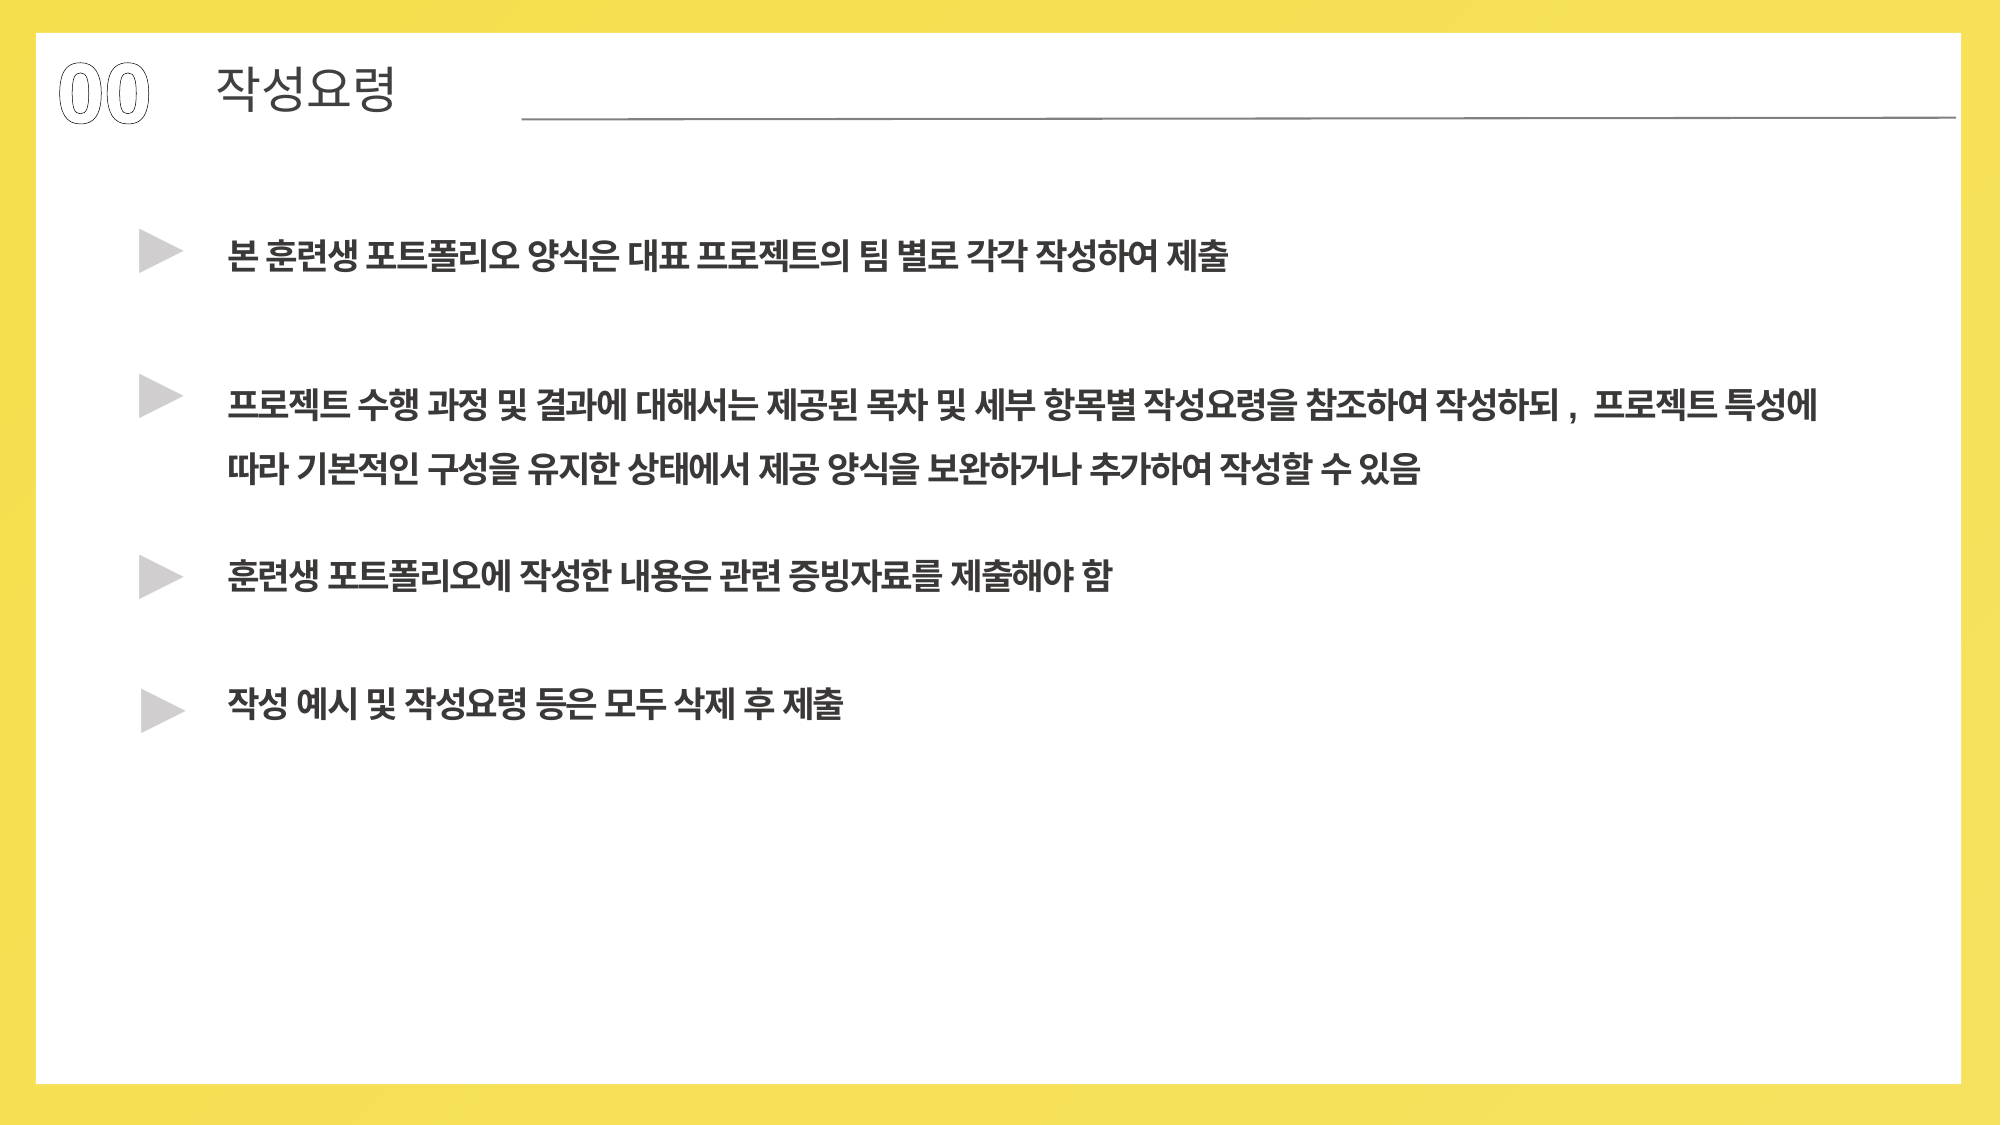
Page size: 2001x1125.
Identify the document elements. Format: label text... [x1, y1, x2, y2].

text_box ▶ [124, 345, 208, 431]
text_box 00 [41, 32, 233, 148]
text_box ▶ [124, 201, 208, 286]
text_box ▶ [126, 660, 209, 746]
text_box 본 훈련생 포트폴리오 양식은 대표 프로젝트의 팀 별로 각각 작성하여 제출 [212, 205, 1957, 284]
text_box 프로젝트 수행 과정 및 결과에 대해서는 제공된 목차 및 세부 항목별 작성요령을 참조하여 작성하되, 프로젝트 특성에 따라 기본적인 구성을 유지한 상태에서 제공 양식을 보완하거나 추가하여 작성할 수 있음 [212, 354, 1878, 498]
text_box 작성요령 [200, 51, 414, 127]
text_box 작성 예시 및 작성요령 등은 모두 삭제 후 제출 [212, 674, 1205, 732]
text_box 훈련생 포트폴리오에 작성한 내용은 관련 증빙자료를 제출해야 함 [212, 546, 1536, 604]
text_box ▶ [124, 527, 208, 612]
text_box [35, 32, 1962, 1085]
